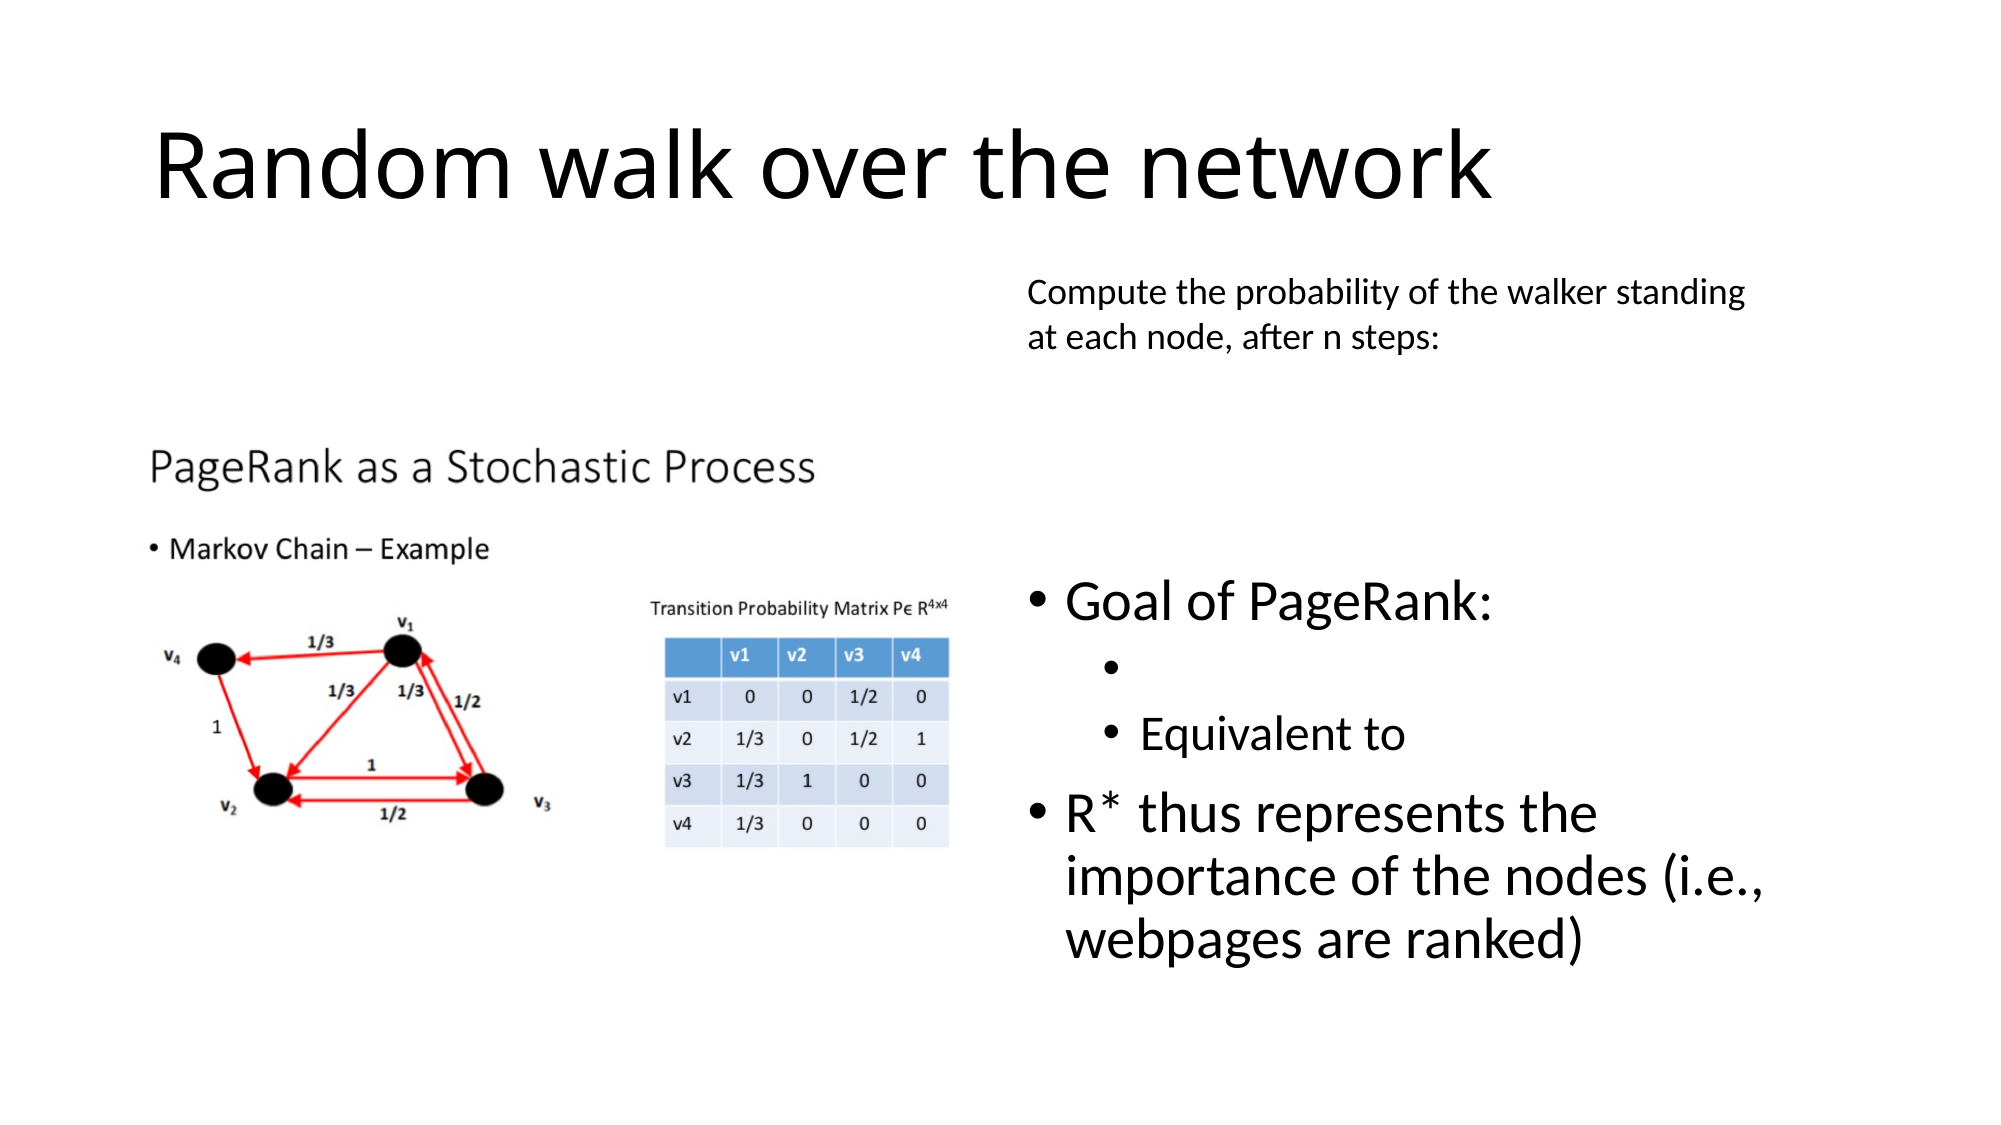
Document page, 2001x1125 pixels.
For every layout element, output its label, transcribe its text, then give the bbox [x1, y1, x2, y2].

title Random walk over the network [137, 59, 1863, 278]
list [137, 433, 988, 880]
